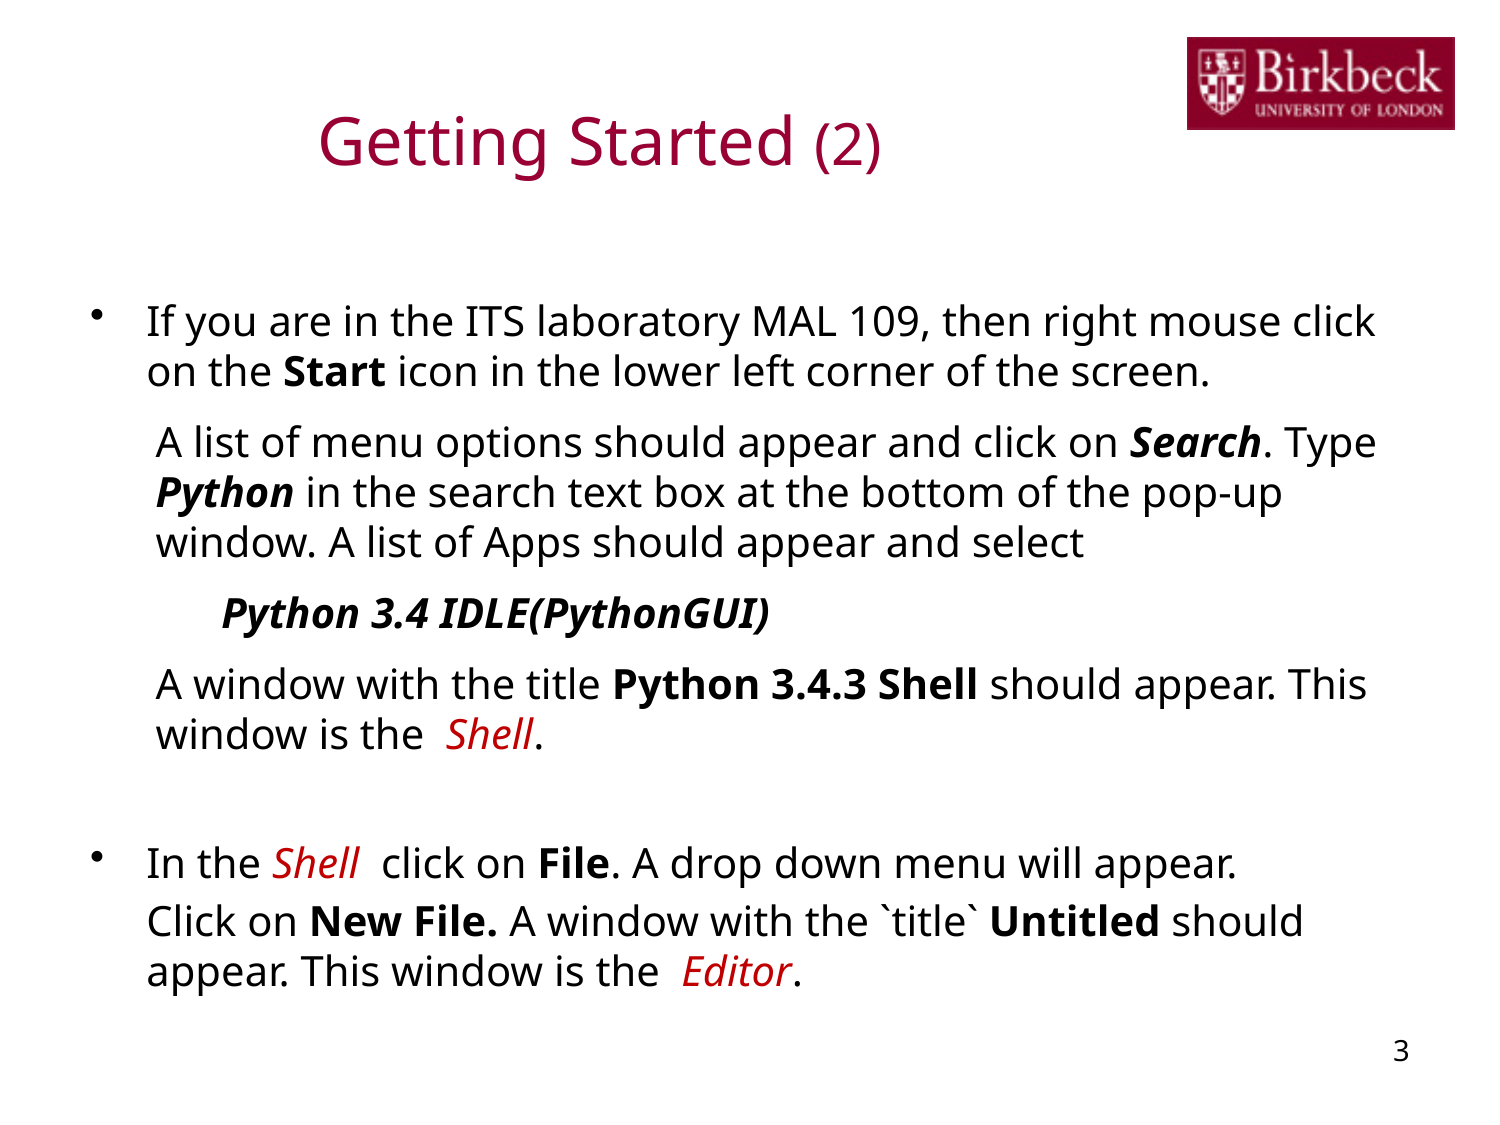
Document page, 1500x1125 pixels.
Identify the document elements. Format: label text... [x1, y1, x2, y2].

title Getting Started (2) [75, 45, 1125, 233]
picture [1187, 37, 1455, 130]
slide_number 3 [1074, 1024, 1426, 1103]
list If you are in the ITS laboratory MAL 109, then right mouse click on the Start icon in the lower left corner of the screen. A list of menu options should appear and click on Search. Type Python in the search text box at the bottom of the pop-up window. A list of Apps should appear and select Python 3.4 IDLE(PythonGUI) A window with the title Python 3.4.3 Shell should appear. This window is the Shell. In the Shell click on File. A drop down menu will appear. Click on New File. A window with the `title` Untitled should appear. This window is the Editor. [75, 287, 1425, 963]
